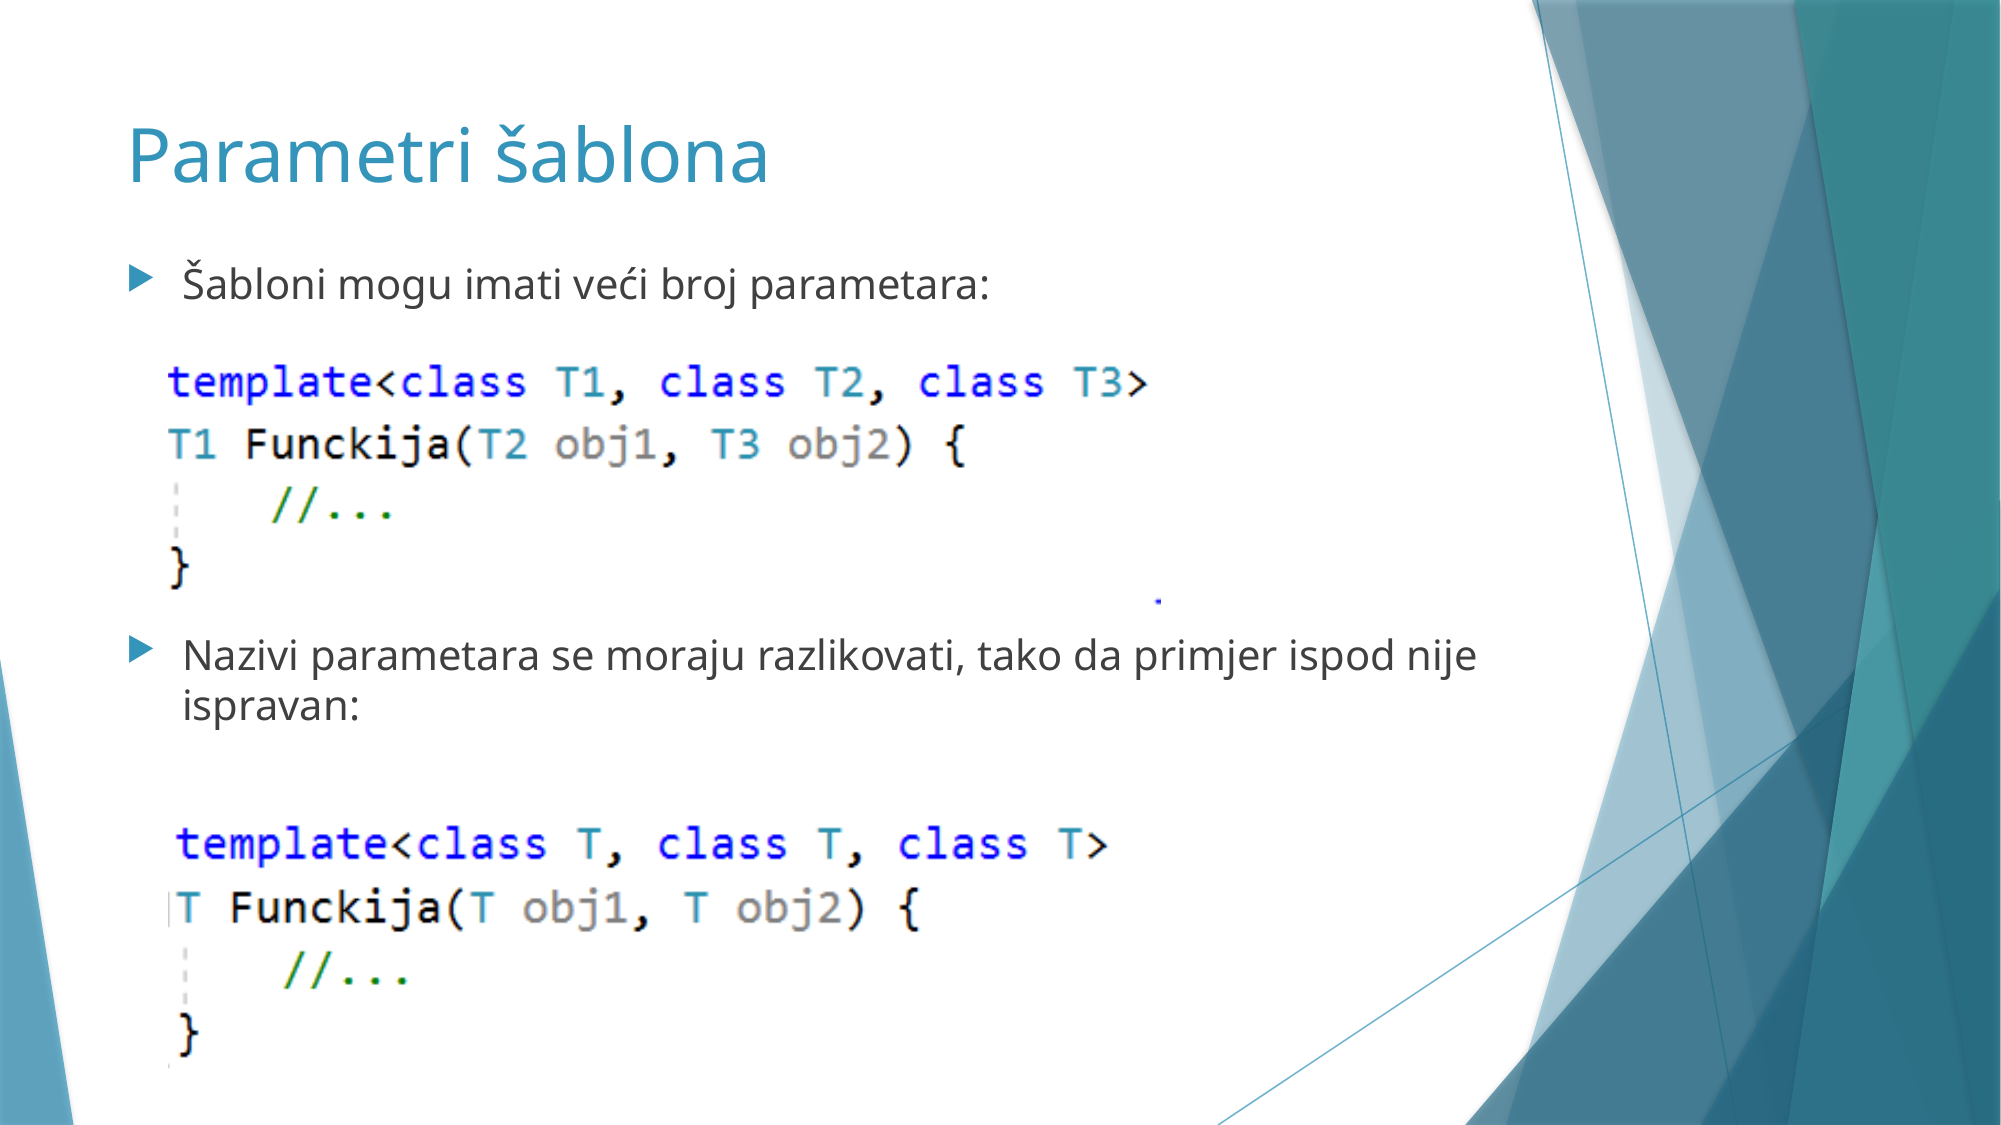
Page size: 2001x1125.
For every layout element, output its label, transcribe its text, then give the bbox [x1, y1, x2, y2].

picture [167, 788, 1127, 1074]
title Parametri šablona [111, 99, 1522, 249]
list Šabloni mogu imati veći broj parametara: Nazivi parametara se moraju razlikovati, tako da primjer ispod nije ispravan: [111, 249, 1522, 991]
picture [167, 316, 1162, 607]
